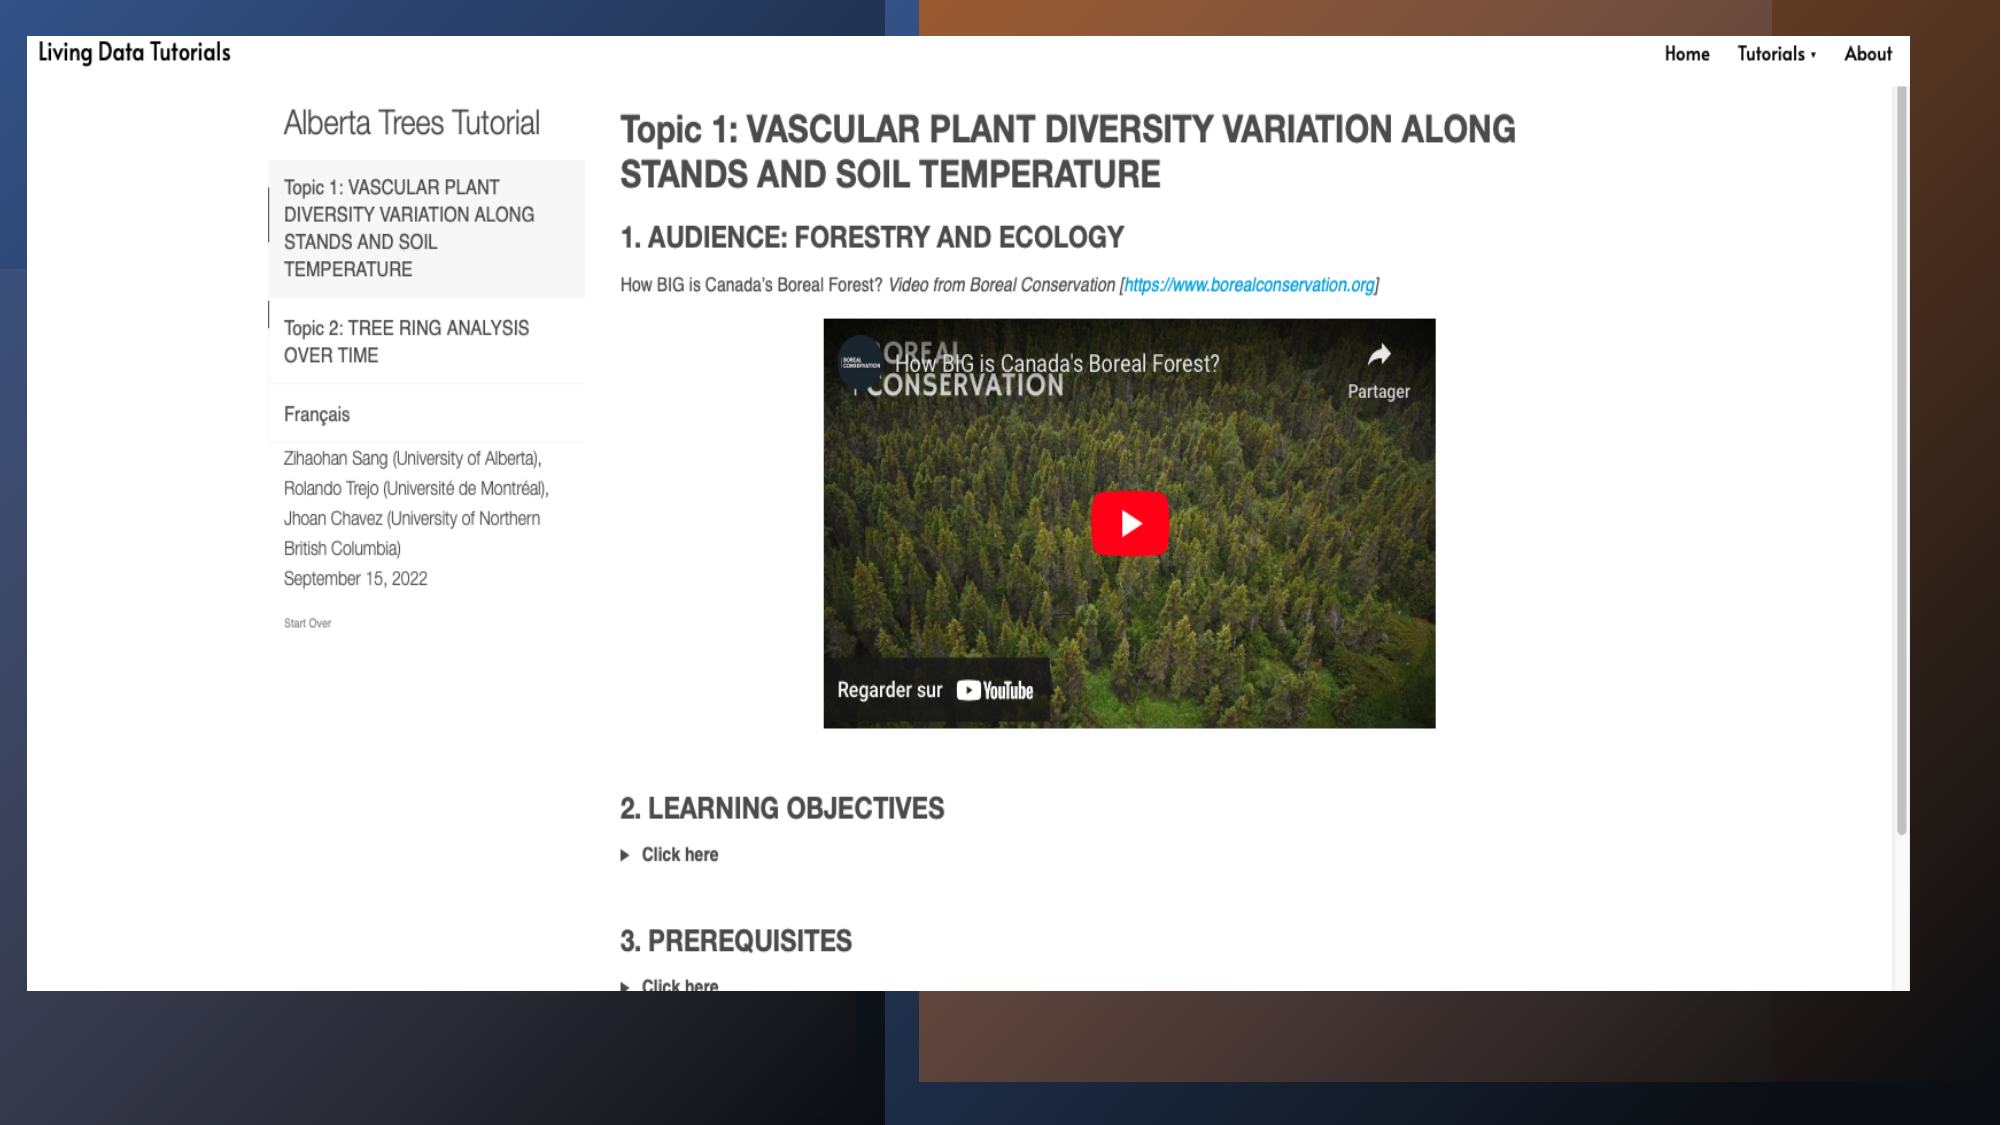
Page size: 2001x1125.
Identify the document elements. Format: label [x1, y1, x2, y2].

picture [27, 36, 1910, 991]
